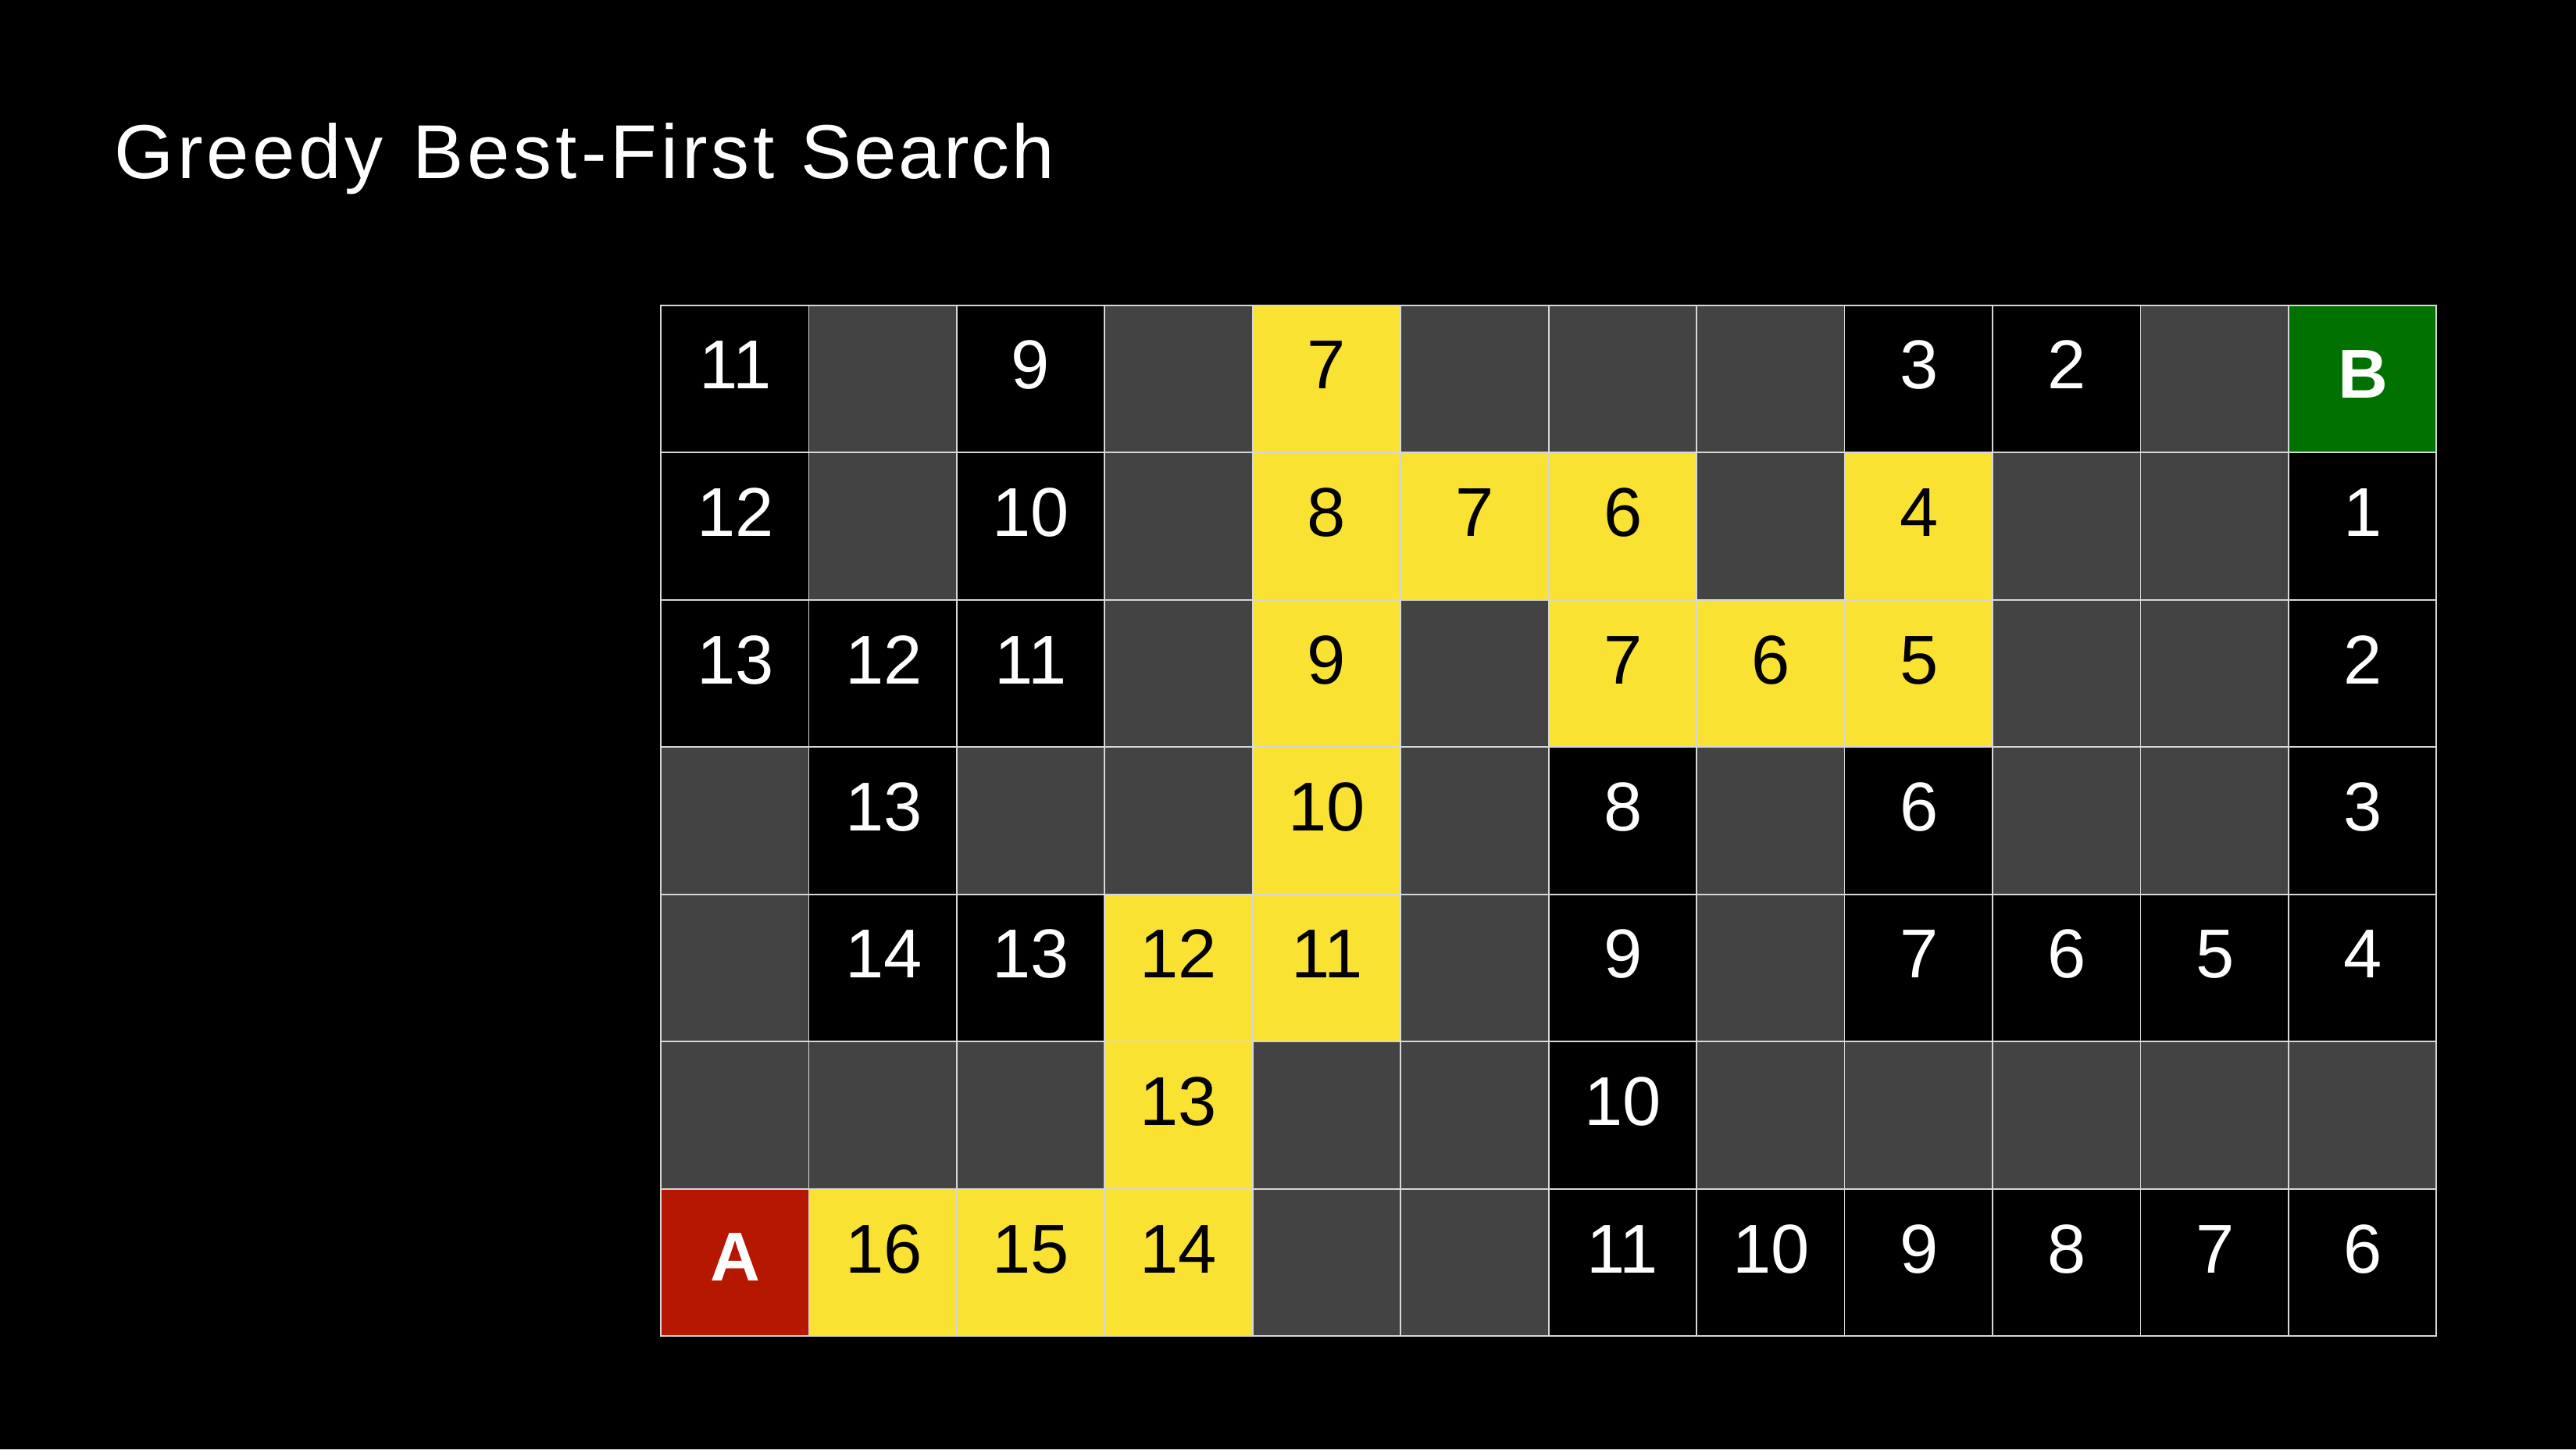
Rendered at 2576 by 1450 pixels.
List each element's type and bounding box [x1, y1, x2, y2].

table_cell [1254, 895, 1400, 1041]
table_cell [1845, 748, 1992, 894]
table_header [2289, 306, 2435, 452]
table_cell [809, 895, 956, 1041]
table_header [1401, 306, 1548, 452]
table_cell [1993, 895, 2140, 1041]
table_cell [1550, 453, 1696, 599]
table_cell [1105, 601, 1252, 746]
table_cell [662, 453, 808, 599]
table_cell [1845, 453, 1992, 599]
table_cell [1845, 1190, 1992, 1335]
table_cell [1105, 453, 1252, 599]
table_cell [1105, 1042, 1252, 1188]
table_header [1254, 306, 1400, 452]
table_cell [1105, 895, 1252, 1041]
table_cell [2289, 453, 2435, 599]
table_cell [1845, 1042, 1992, 1188]
table_cell [1401, 895, 1548, 1041]
table_header [1845, 306, 1992, 452]
table_cell [662, 895, 808, 1041]
table_cell [2289, 1190, 2435, 1335]
table_cell [809, 453, 956, 599]
table_cell [809, 748, 956, 894]
table_cell [1845, 895, 1992, 1041]
table_cell [1254, 453, 1400, 599]
table_cell [2289, 895, 2435, 1041]
table_cell [1550, 601, 1696, 746]
table_cell [1401, 453, 1548, 599]
table_cell [1993, 748, 2140, 894]
table_header [2141, 306, 2288, 452]
table_cell [2141, 601, 2288, 746]
title [112, 100, 1058, 345]
table_cell [1993, 1042, 2140, 1188]
table_header [809, 345, 956, 452]
table_cell [958, 895, 1104, 1041]
table_cell [958, 453, 1104, 599]
table_cell [1550, 748, 1696, 894]
table_cell [662, 1042, 808, 1188]
table_header [1105, 306, 1252, 452]
table_cell [1254, 1190, 1400, 1335]
table_cell [1254, 601, 1400, 746]
table_cell [2141, 895, 2288, 1041]
table_cell [1105, 1190, 1252, 1335]
table_cell [1697, 453, 1844, 599]
table_cell [2141, 1042, 2288, 1188]
table_cell [809, 1190, 956, 1335]
table_cell [1993, 1190, 2140, 1335]
table_cell [1550, 895, 1696, 1041]
table_cell [958, 1042, 1104, 1188]
table_cell [2289, 1042, 2435, 1188]
table_cell [2289, 601, 2435, 746]
table_cell [662, 748, 808, 894]
table_cell [1845, 601, 1992, 746]
table_cell [2141, 1190, 2288, 1335]
table_cell [1105, 748, 1252, 894]
table_cell [1697, 1042, 1844, 1188]
table_cell [809, 601, 956, 746]
table_cell [1401, 1190, 1548, 1335]
table_cell [958, 748, 1104, 894]
table_cell [1993, 453, 2140, 599]
table_cell [1697, 1190, 1844, 1335]
table_cell [662, 601, 808, 746]
table_header [1550, 306, 1696, 452]
table_cell [1254, 748, 1400, 894]
table_cell [1697, 895, 1844, 1041]
table_cell [2289, 748, 2435, 894]
table_header [958, 306, 1104, 452]
table_cell [1993, 601, 2140, 746]
table_cell [958, 1190, 1104, 1335]
table_header [1993, 306, 2140, 452]
table_cell [1550, 1042, 1696, 1188]
table_cell [2141, 748, 2288, 894]
table_cell [1550, 1190, 1696, 1335]
table_cell [1697, 601, 1844, 746]
table_header [1697, 306, 1844, 452]
table_cell [1401, 748, 1548, 894]
table_cell [2141, 453, 2288, 599]
table_cell [1401, 1042, 1548, 1188]
table_cell [1254, 1042, 1400, 1188]
table_header [662, 345, 808, 452]
table_cell [1697, 748, 1844, 894]
table_cell [1401, 601, 1548, 746]
table_cell [809, 1042, 956, 1188]
table_cell [958, 601, 1104, 746]
table_cell [662, 1190, 808, 1335]
